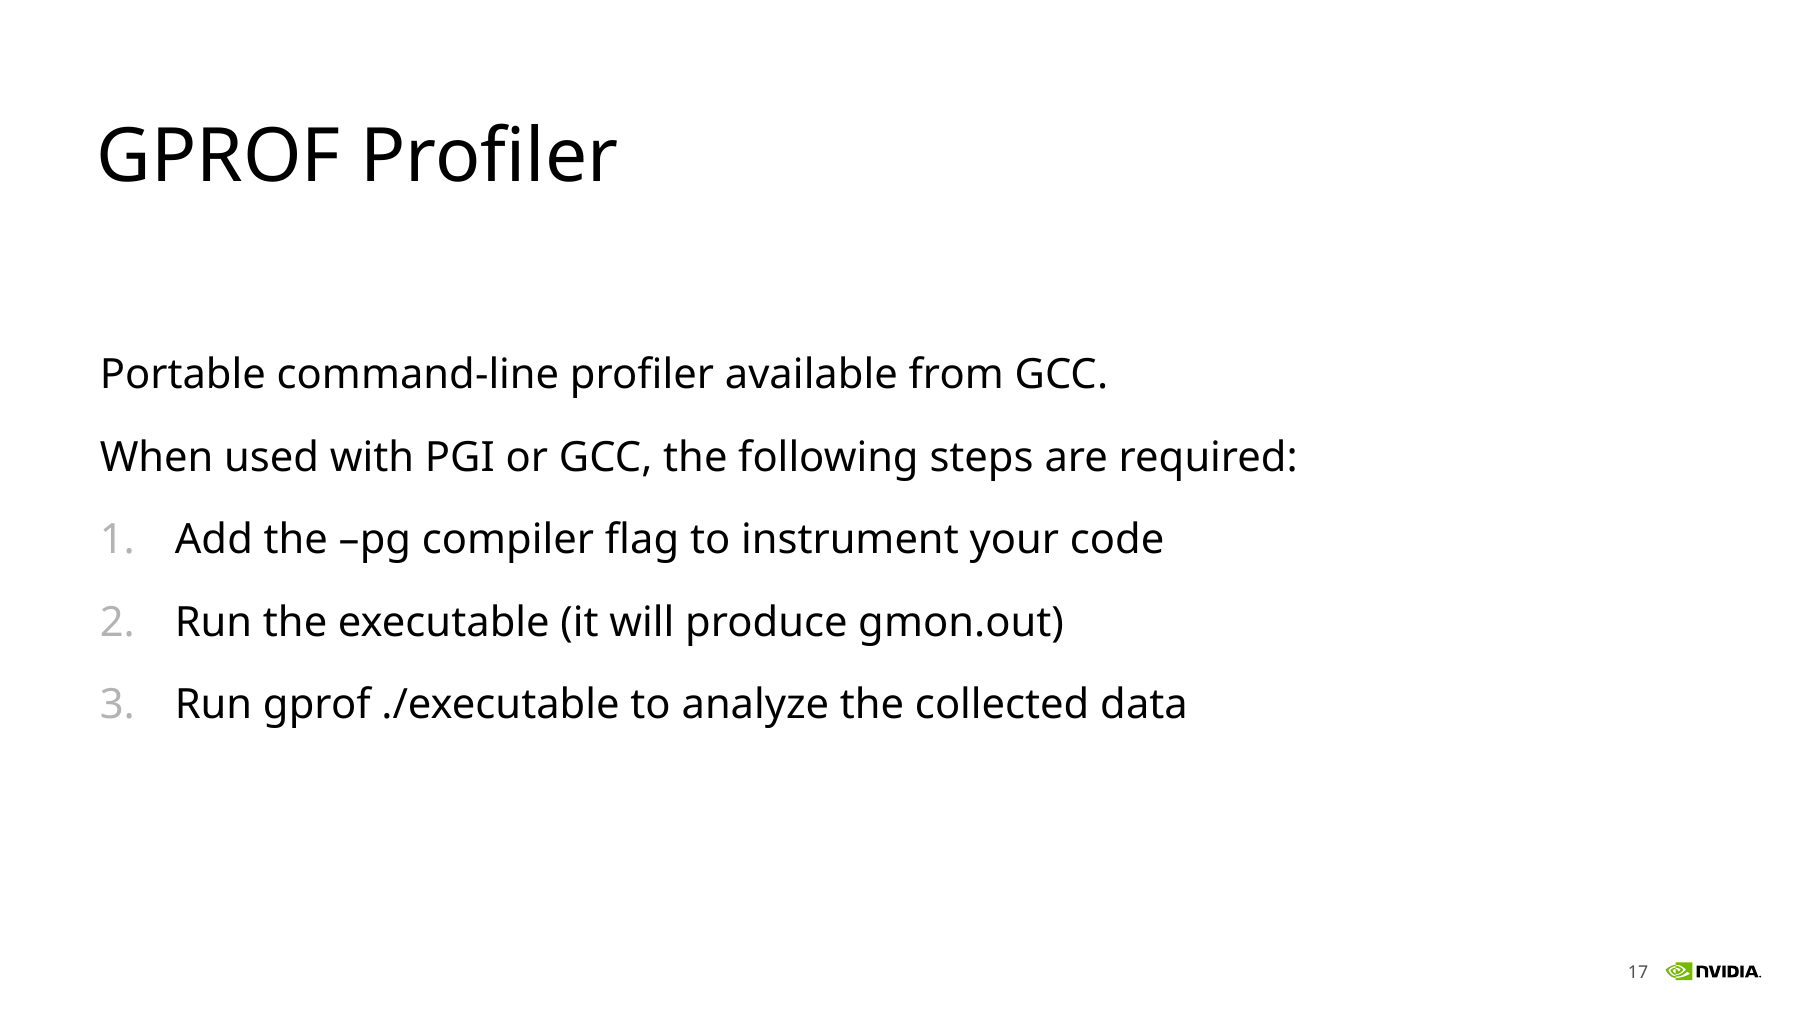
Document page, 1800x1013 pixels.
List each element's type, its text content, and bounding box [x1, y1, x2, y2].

list Portable command-line profiler available from GCC. When used with PGI or GCC, the following steps are required: Add the –pg compiler flag to instrument your code Run the executable (it will produce gmon.out) Run gprof ./executable to analyze the collected data [84, 344, 1717, 956]
title GPROF Profiler [81, 108, 1719, 206]
